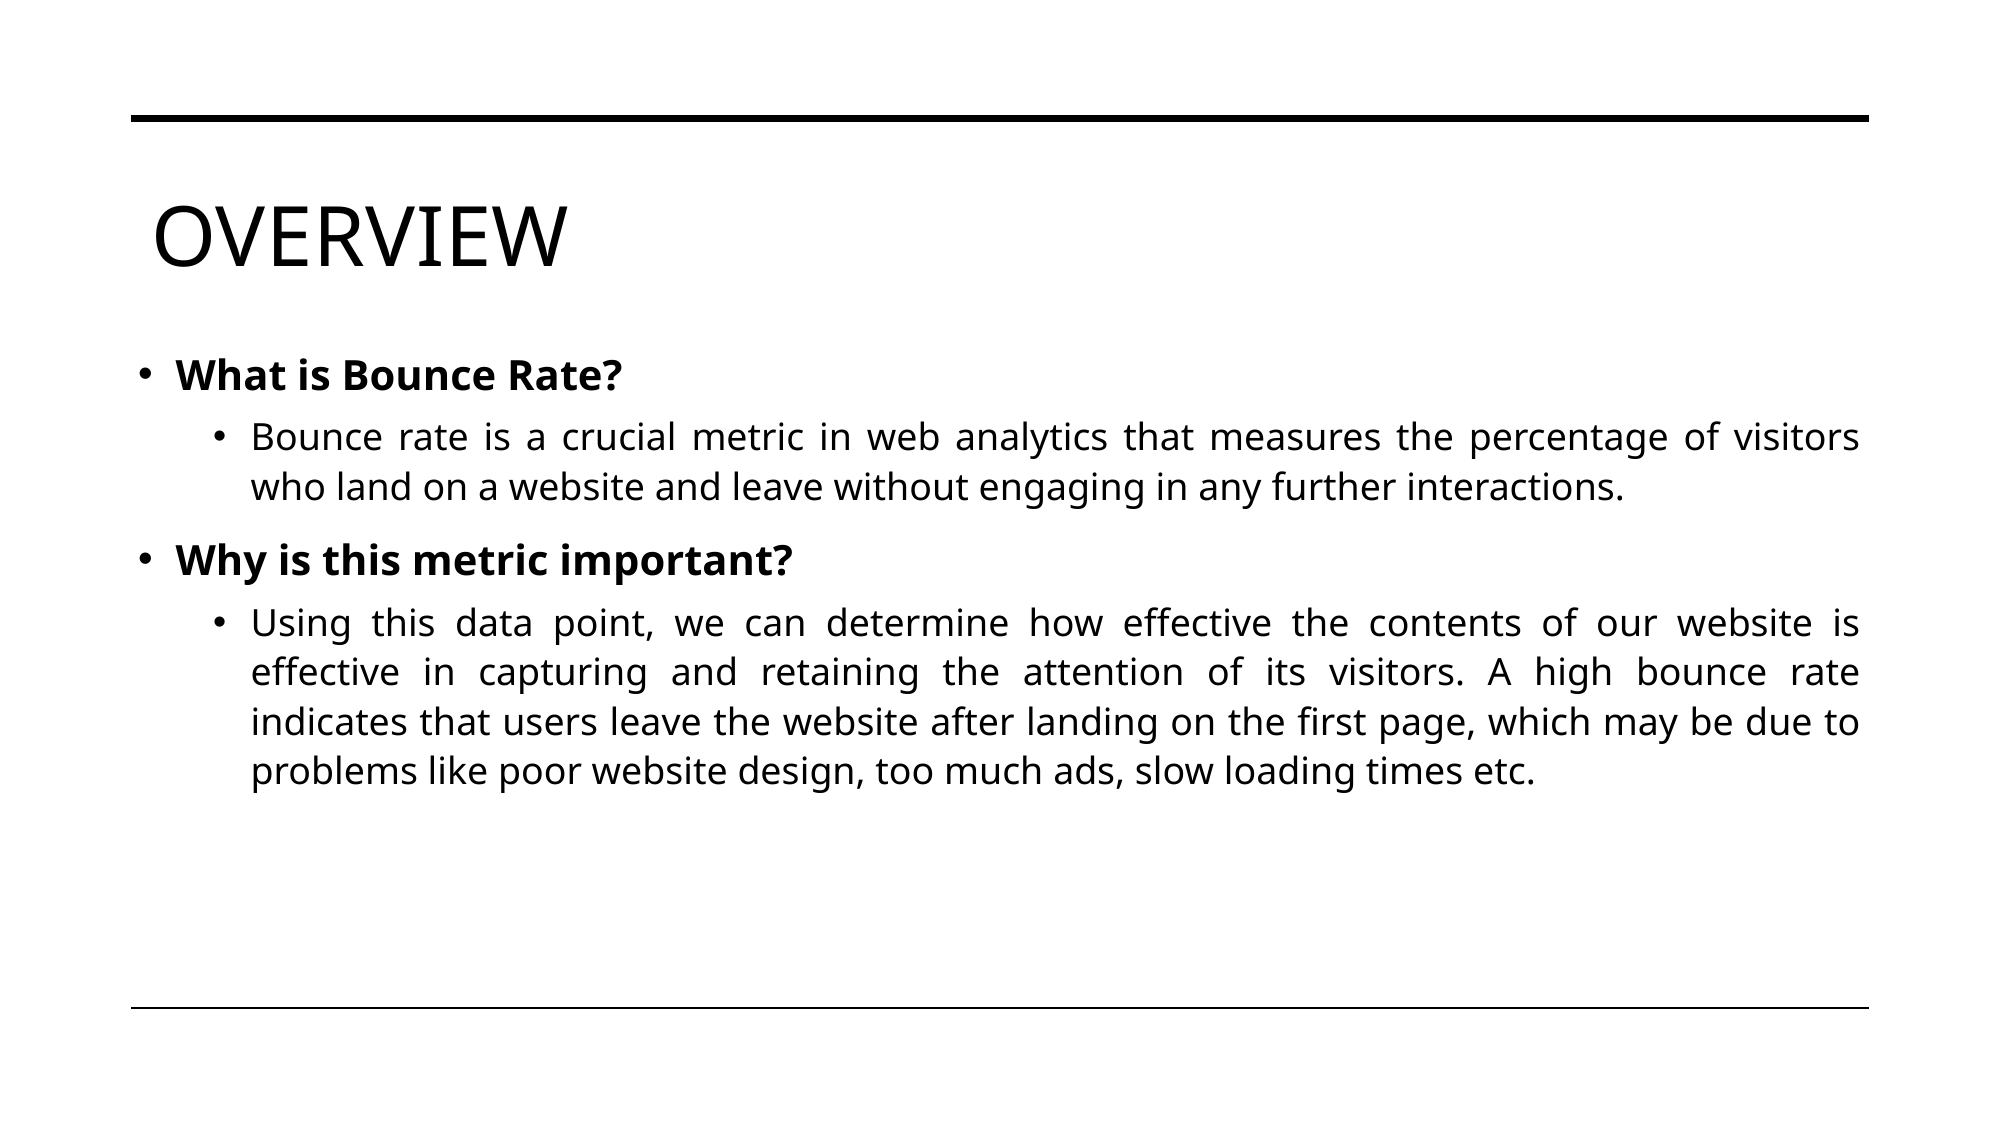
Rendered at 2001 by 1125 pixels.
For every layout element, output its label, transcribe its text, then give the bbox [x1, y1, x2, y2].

title Overview [135, 175, 1890, 312]
list What is Bounce Rate? Bounce rate is a crucial metric in web analytics that measures the percentage of visitors who land on a website and leave without engaging in any further interactions. Why is this metric important? Using this data point, we can determine how effective the contents of our website is effective in capturing and retaining the attention of its visitors. A high bounce rate indicates that users leave the website after landing on the first page, which may be due to problems like poor website design, too much ads, slow loading times etc. [123, 336, 1877, 950]
